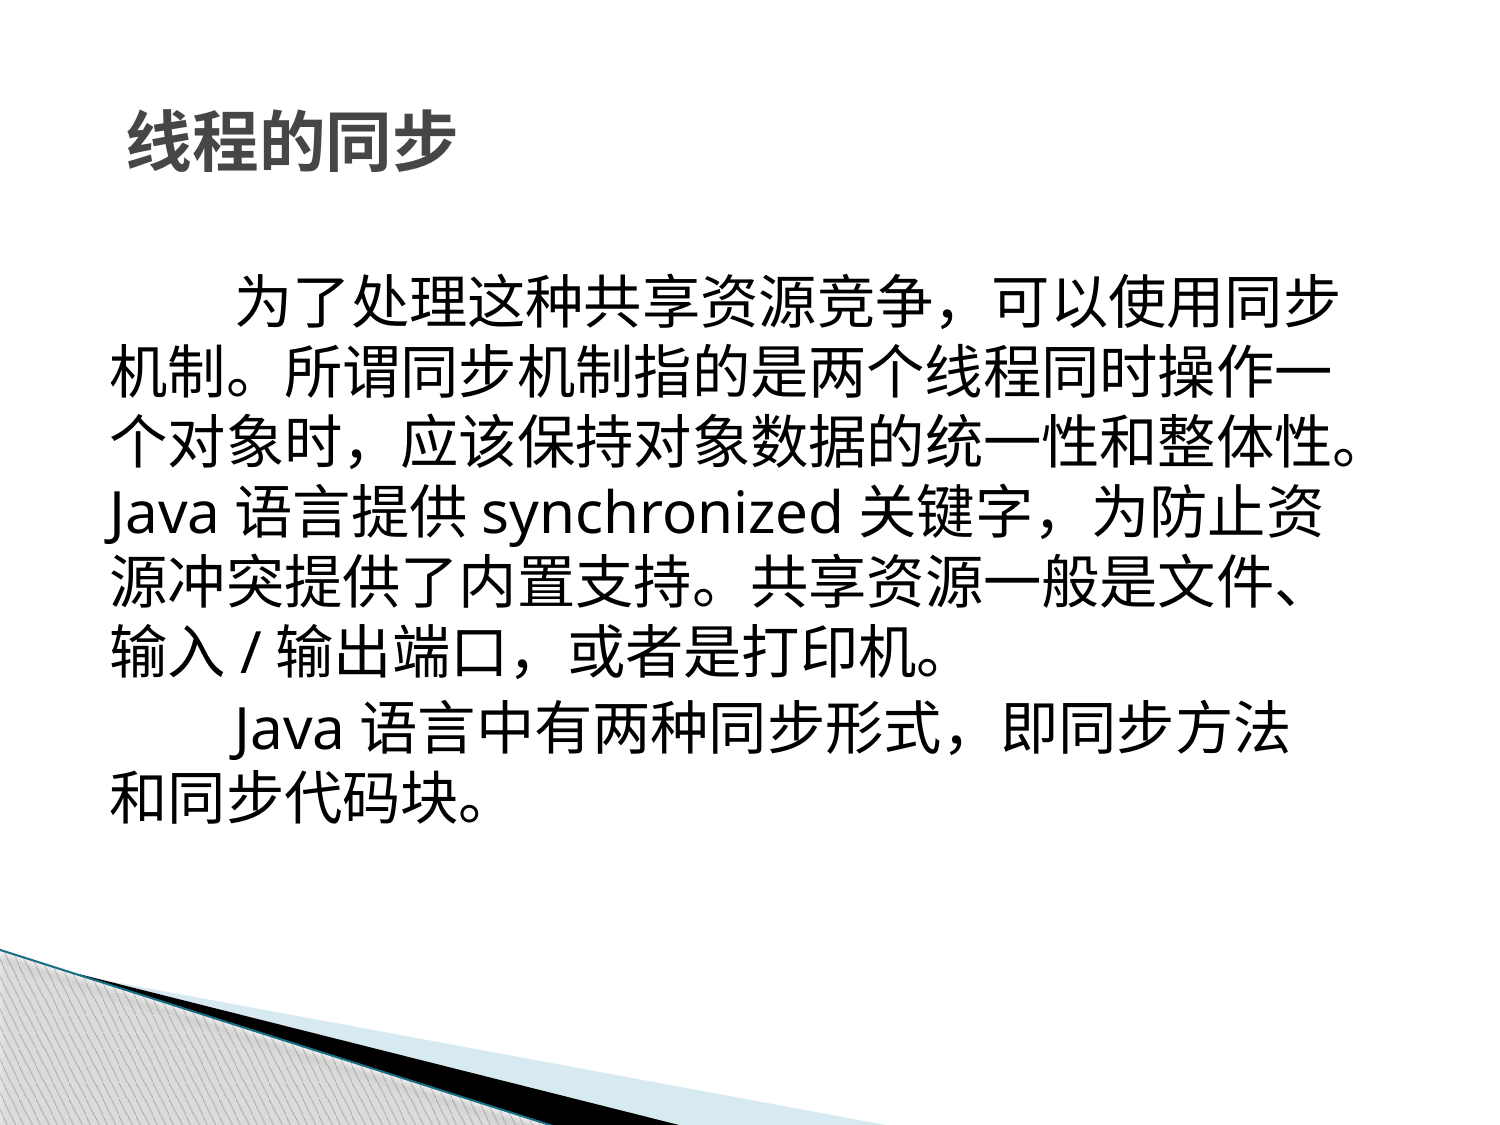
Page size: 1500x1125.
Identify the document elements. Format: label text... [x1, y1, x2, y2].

title 线程的同步 [110, 19, 1390, 260]
list 为了处理这种共享资源竞争，可以使用同步机制。所谓同步机制指的是两个线程同时操作一个对象时，应该保持对象数据的统一性和整体性。Java语言提供synchronized关键字，为防止资源冲突提供了内置支持。共享资源一般是文件、输入/输出端口，或者是打印机。 Java语言中有两种同步形式，即同步方法和同步代码块。 [94, 257, 1359, 1014]
